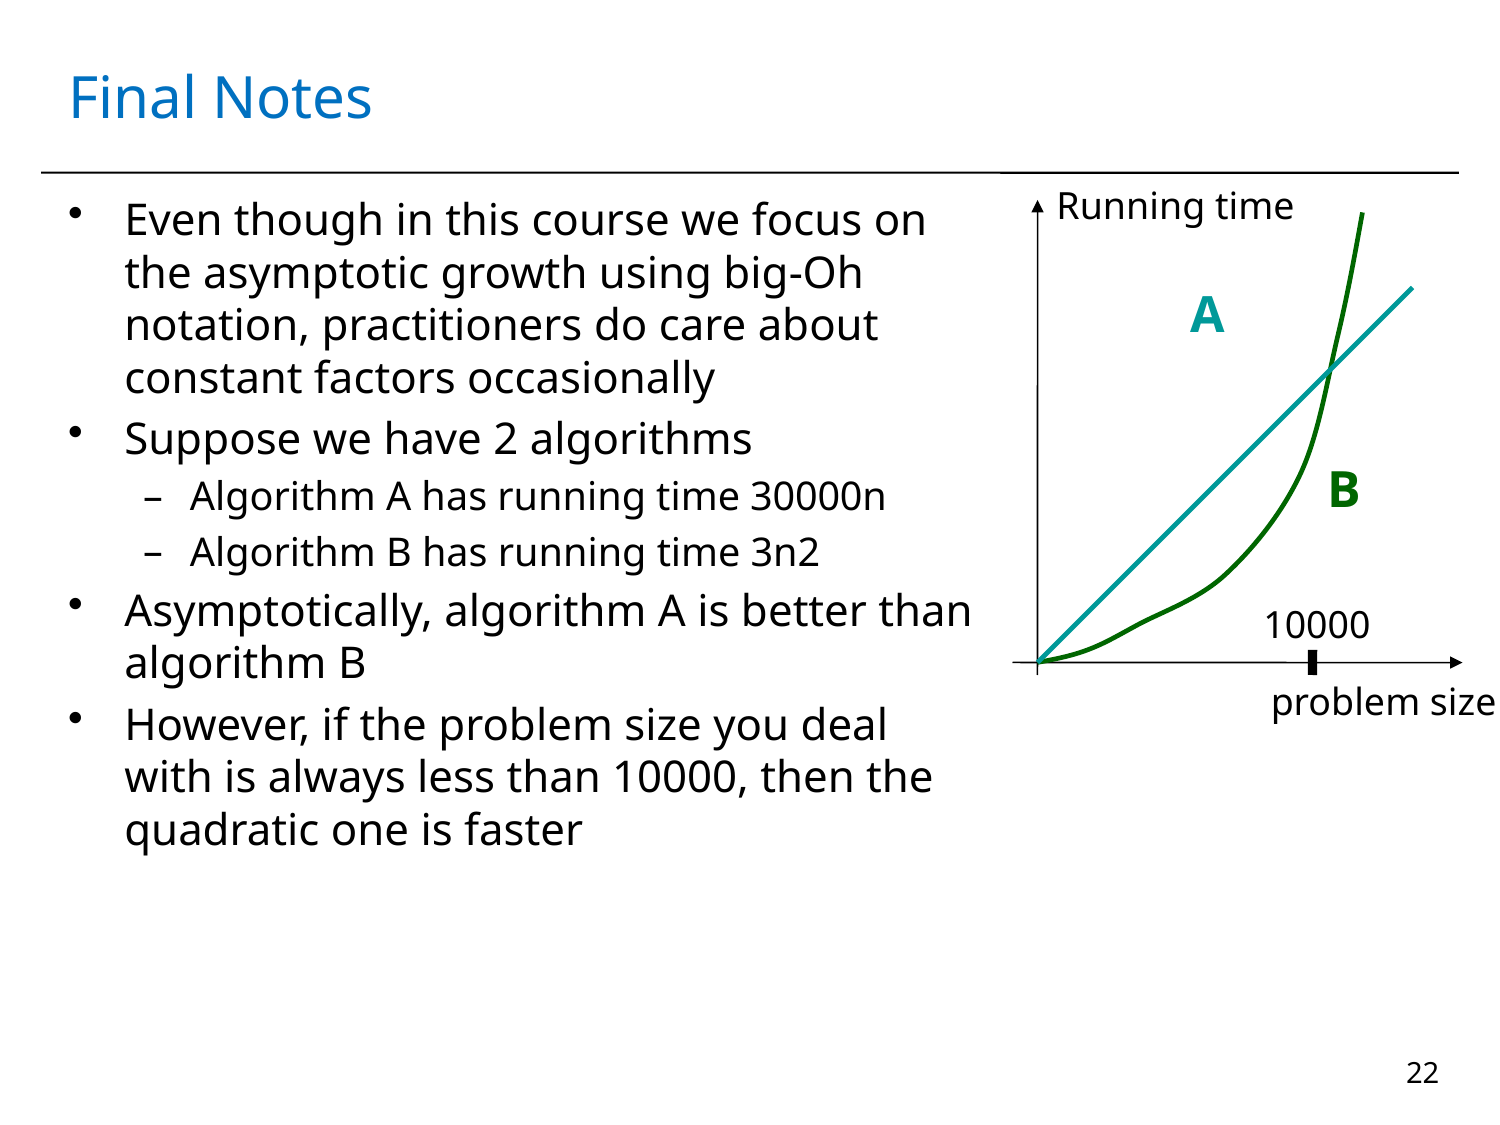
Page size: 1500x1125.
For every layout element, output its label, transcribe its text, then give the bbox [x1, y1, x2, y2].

list Even though in this course we focus on the asymptotic growth using big-Oh notation, practitioners do care about constant factors occasionally Suppose we have 2 algorithms Algorithm A has running time 30000n Algorithm B has running time 3n2 Asymptotically, algorithm A is better than algorithm B However, if the problem size you deal with is always less than 10000, then the quadratic one is faster [52, 184, 991, 1024]
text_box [1012, 174, 1500, 732]
slide_number 22 [1104, 1046, 1455, 1125]
title Final Notes [52, 30, 1448, 159]
